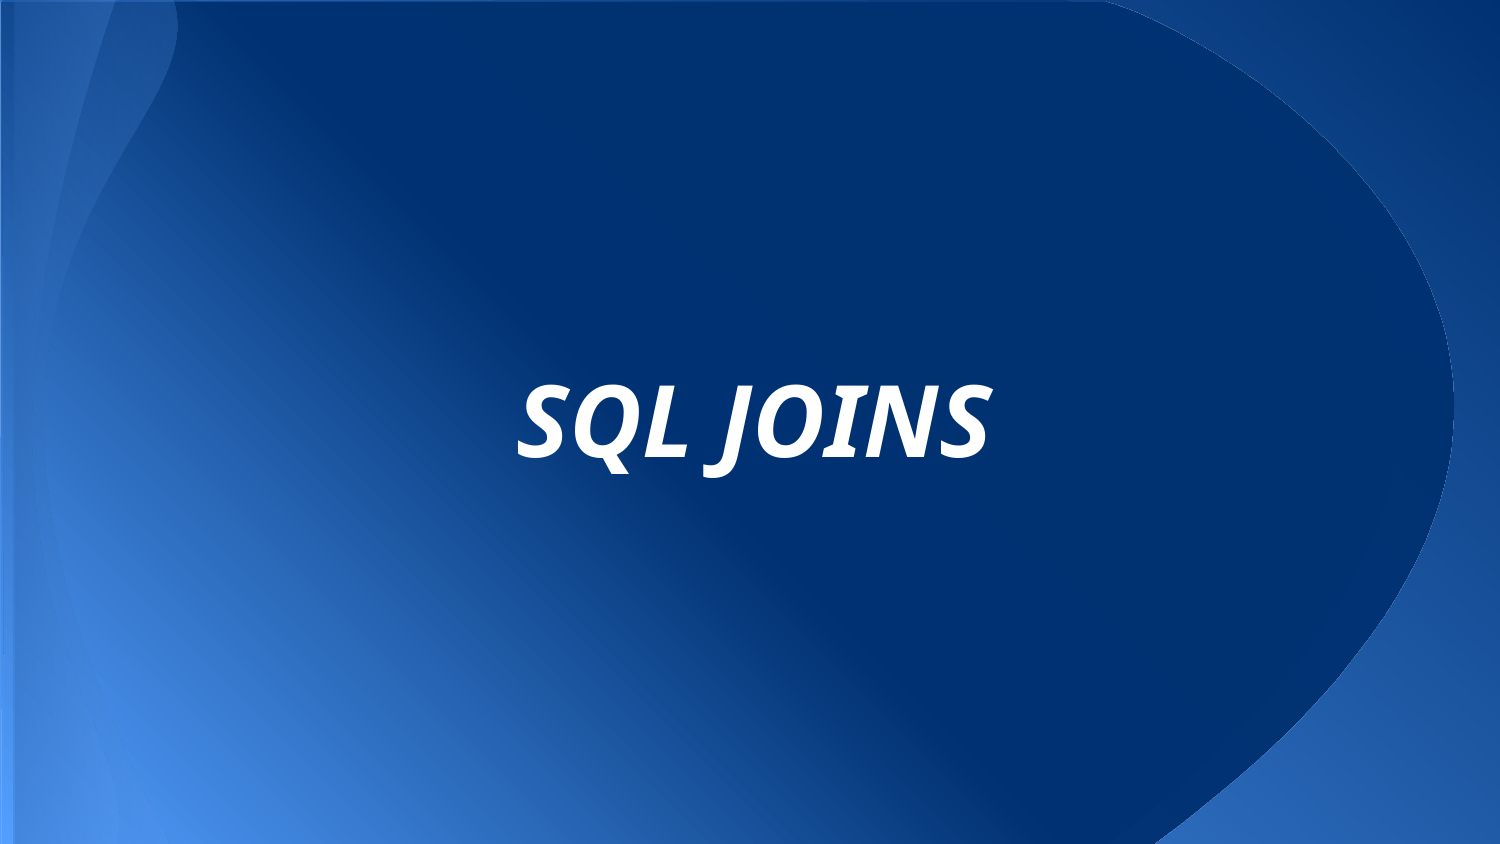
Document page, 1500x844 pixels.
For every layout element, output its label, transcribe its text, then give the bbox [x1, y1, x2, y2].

title SQL JOINS [175, 339, 1335, 495]
